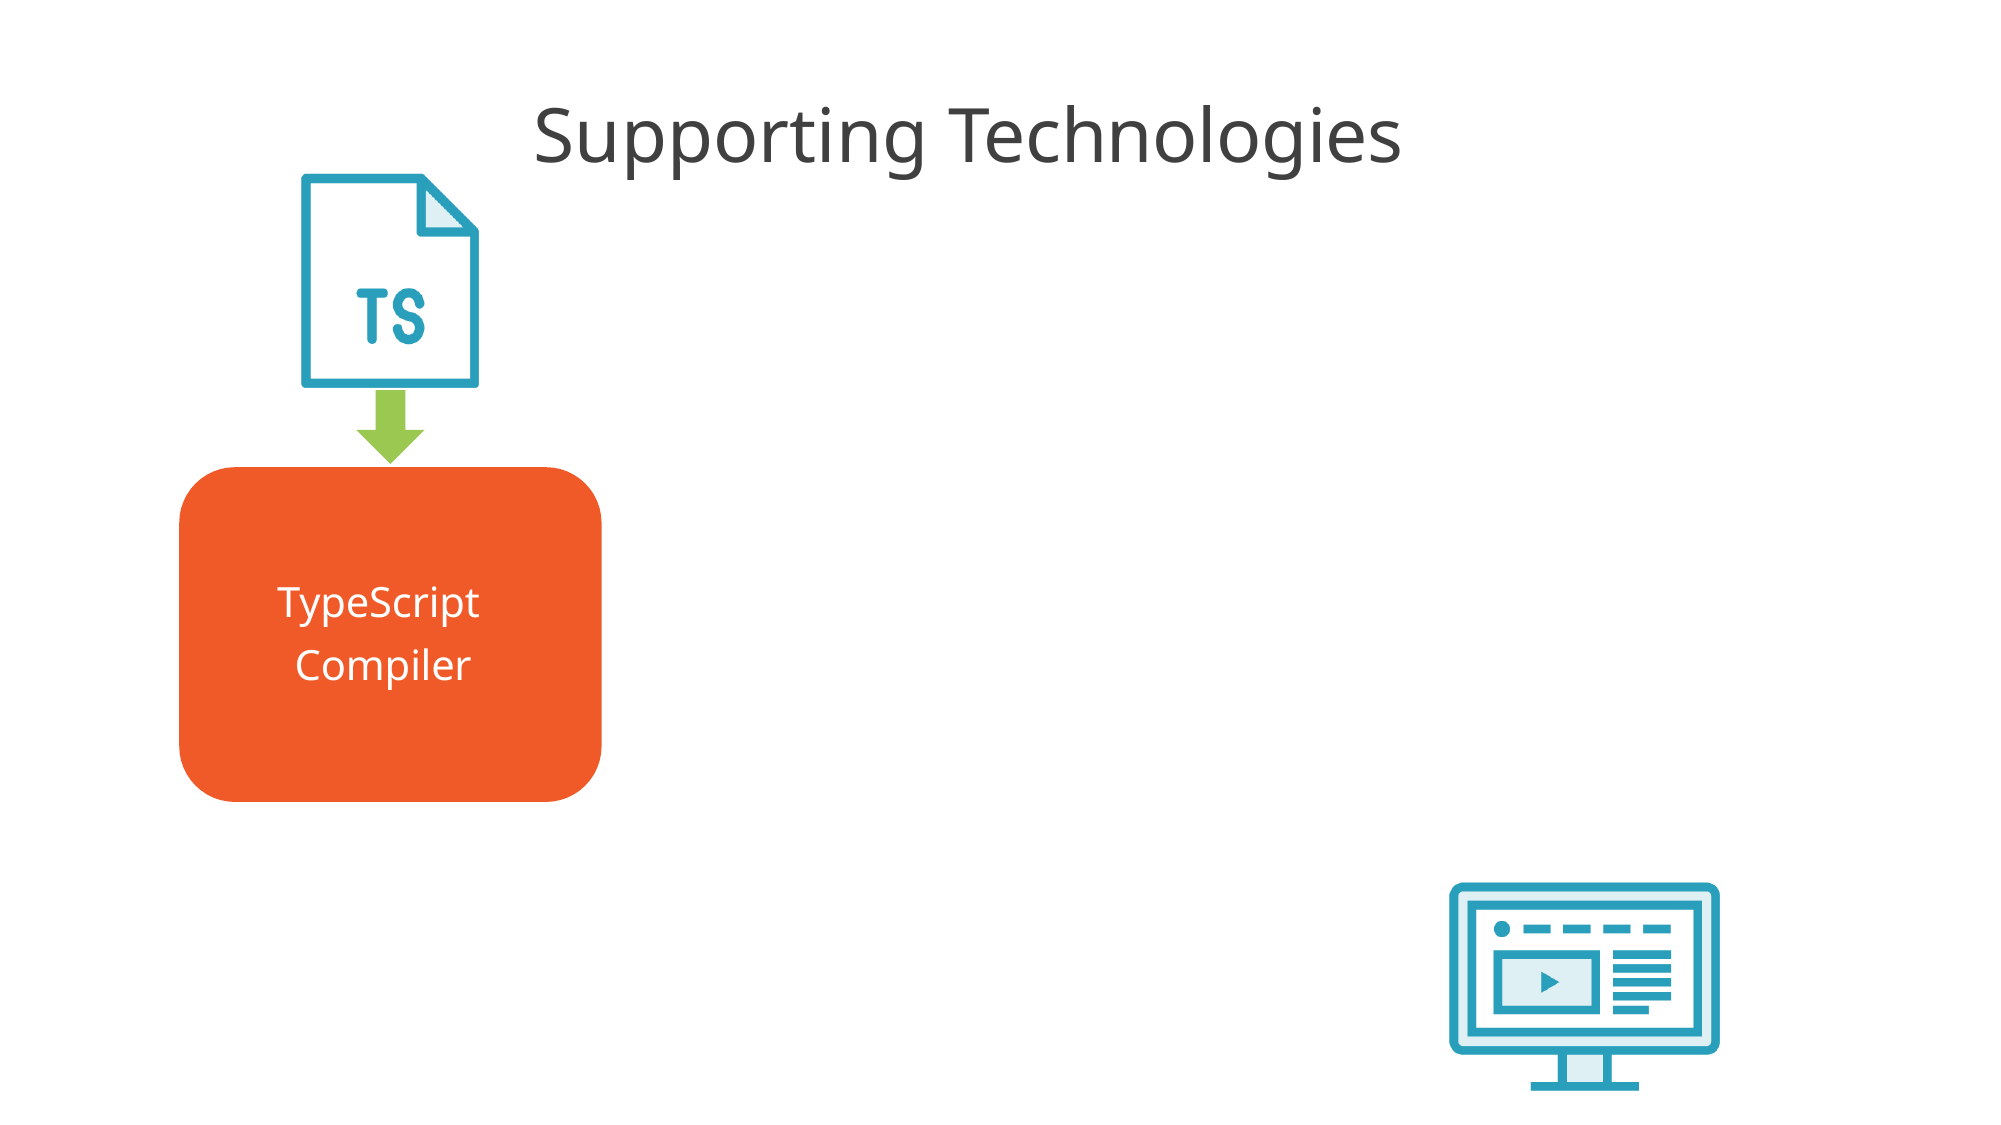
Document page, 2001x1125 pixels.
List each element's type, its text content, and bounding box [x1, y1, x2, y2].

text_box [178, 173, 602, 803]
picture [1448, 882, 1720, 1091]
slide_number 5 [1440, 1046, 1900, 1103]
title Supporting Technologies [387, 84, 1598, 275]
